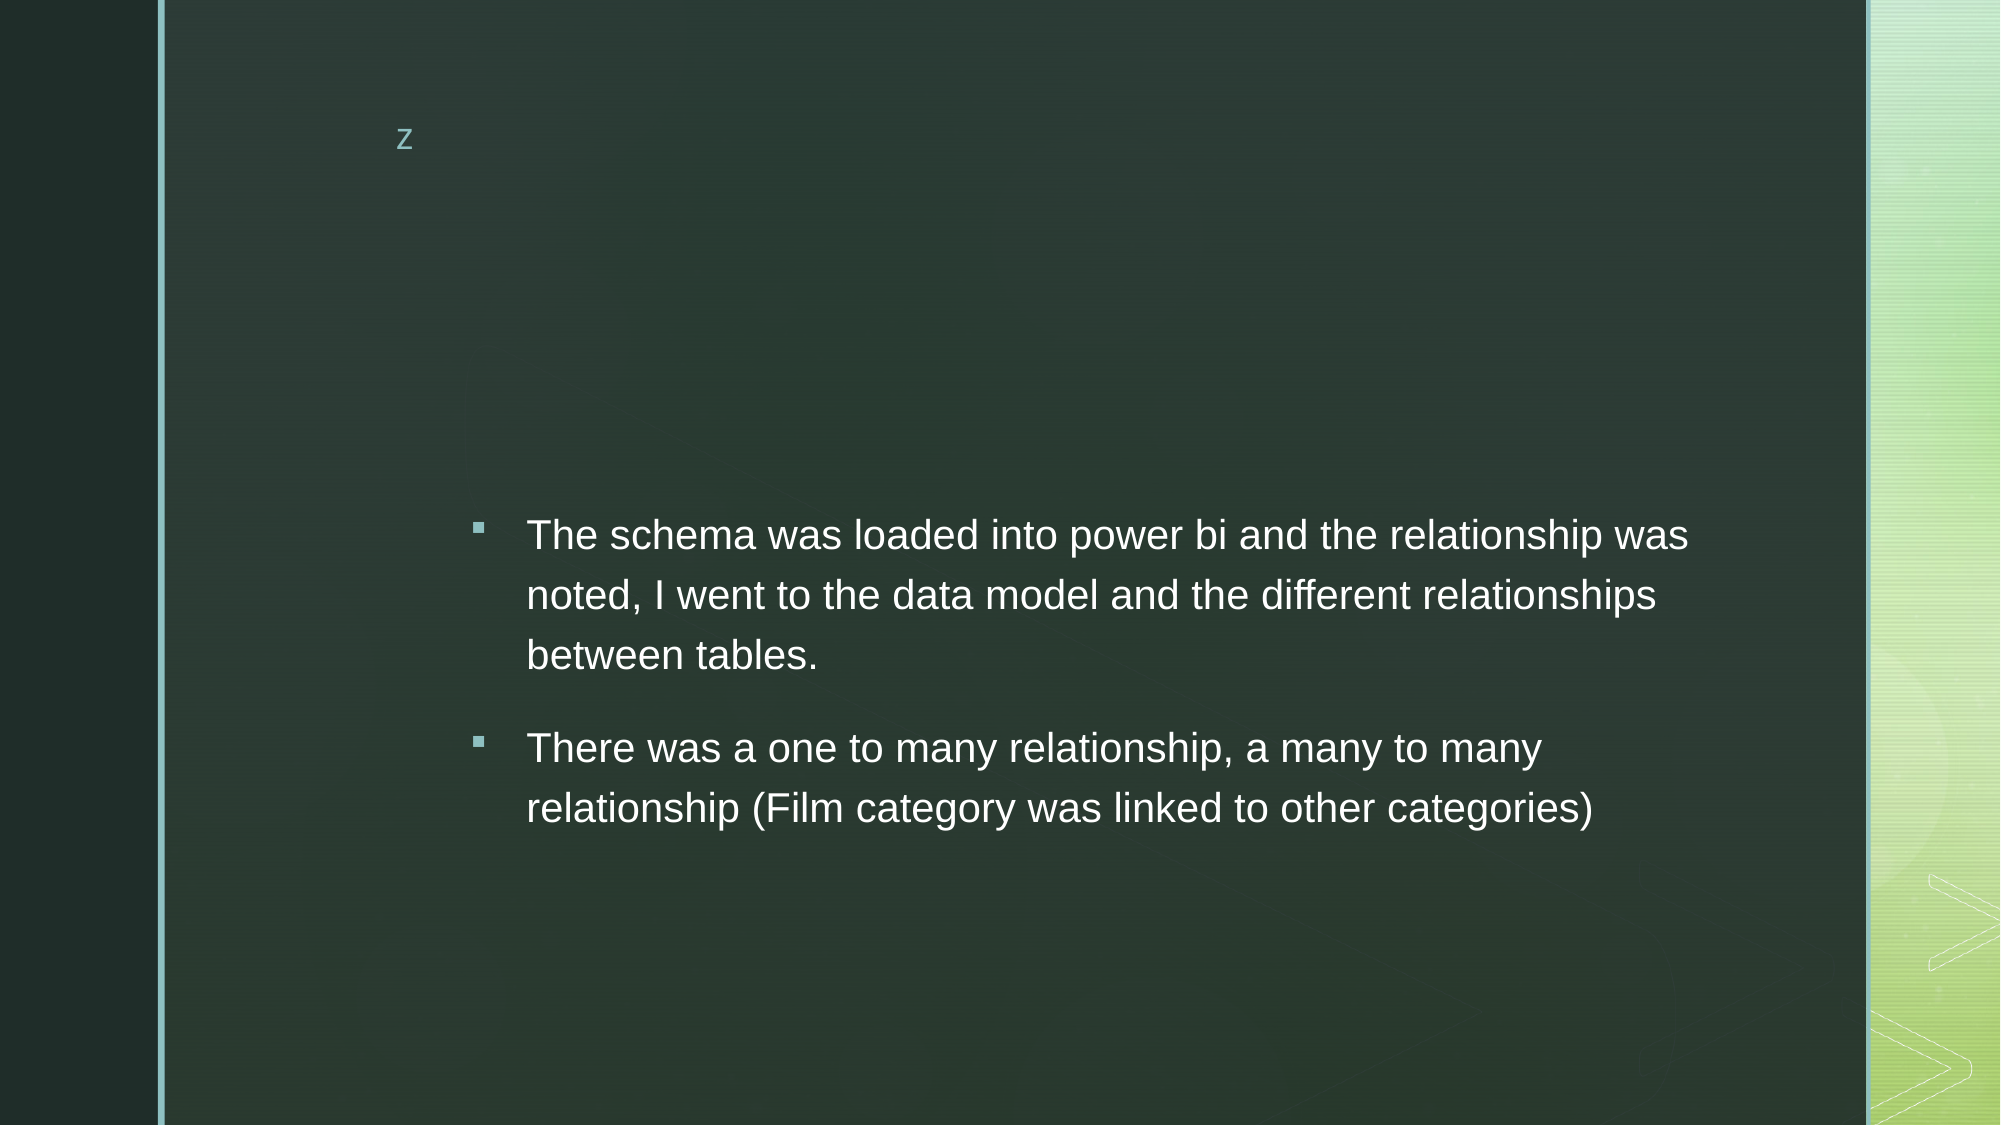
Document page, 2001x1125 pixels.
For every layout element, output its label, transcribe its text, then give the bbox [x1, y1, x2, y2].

picture [1871, 0, 2001, 1125]
list The schema was loaded into power bi and the relationship was noted, I went to the data model and the different relationships between tables. There was a one to many relationship, a many to many relationship (Film category was linked to other categories) [454, 336, 1734, 993]
